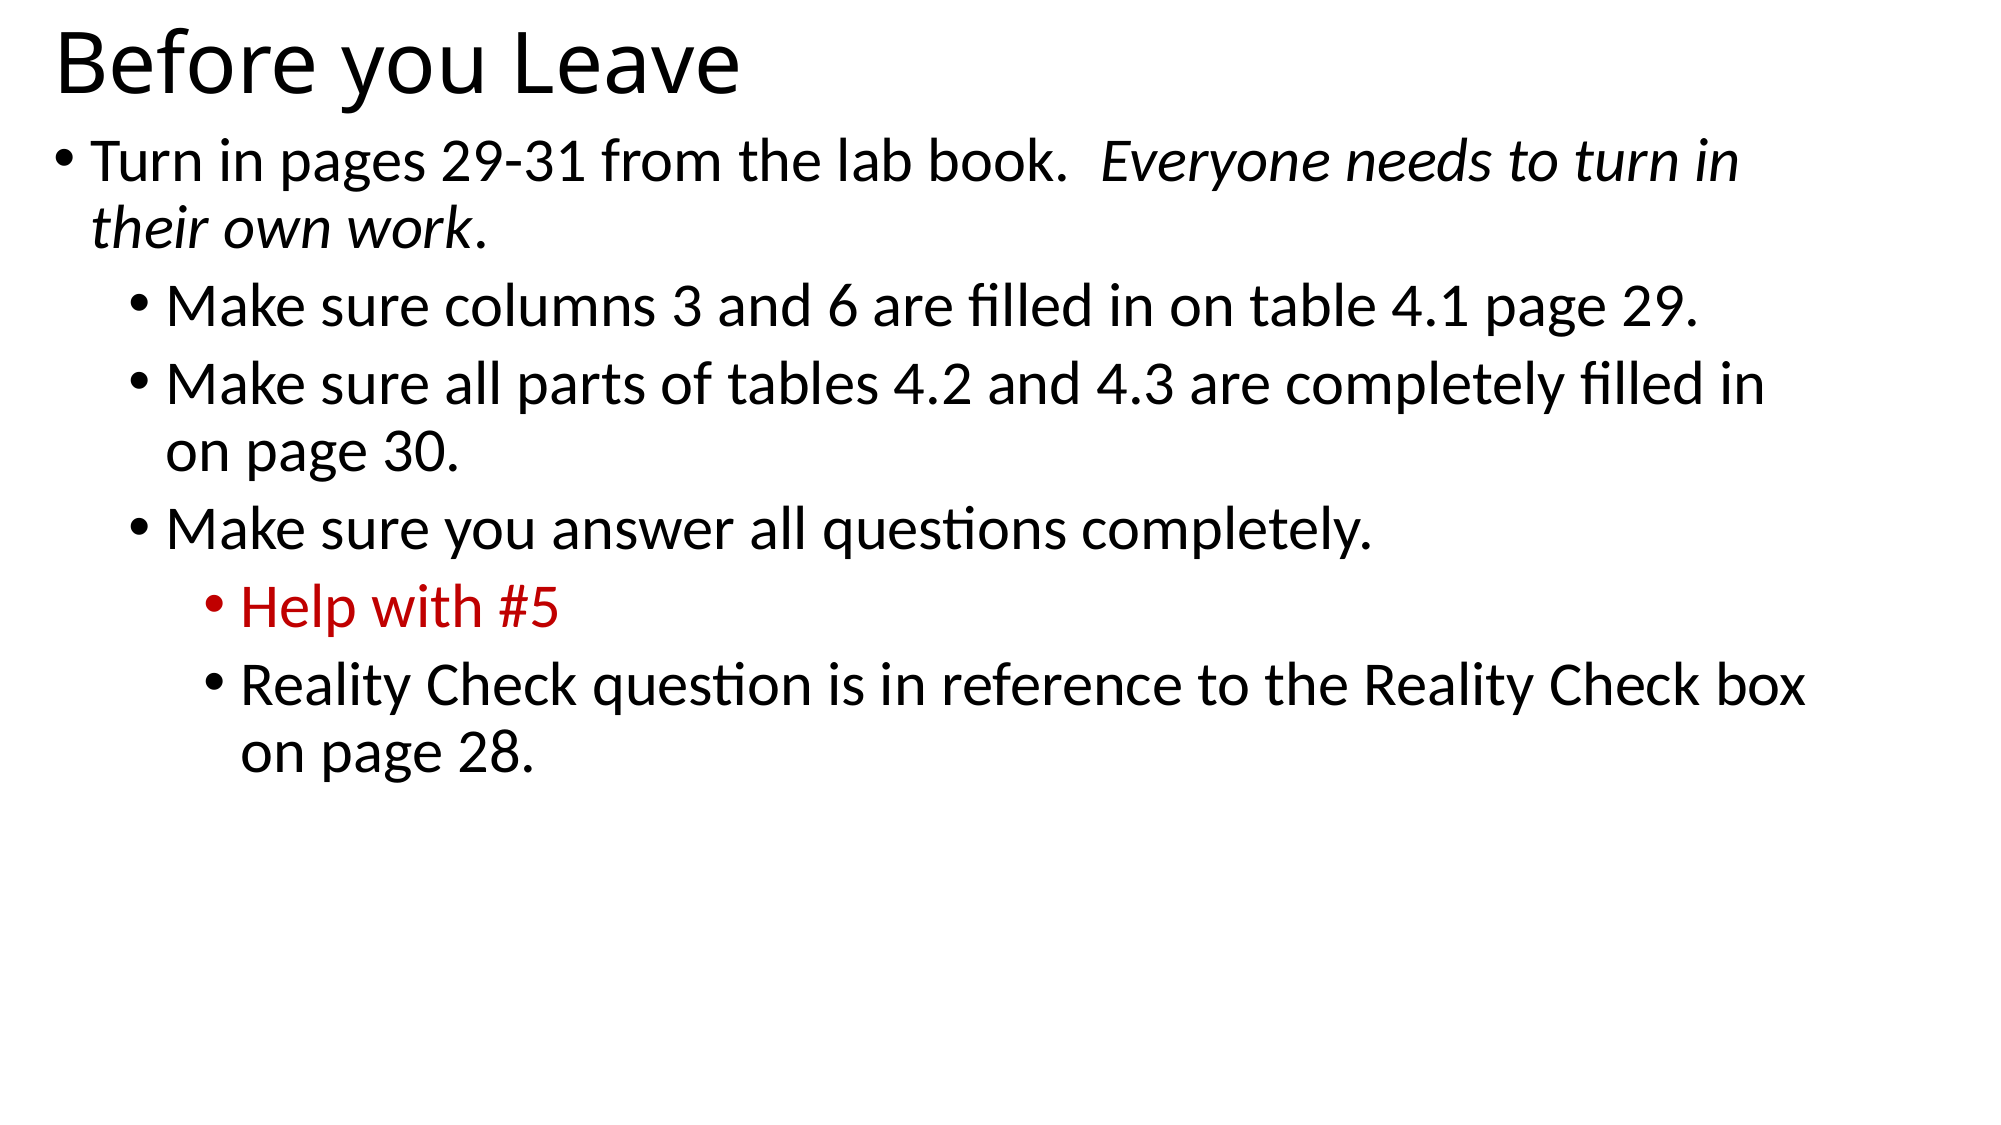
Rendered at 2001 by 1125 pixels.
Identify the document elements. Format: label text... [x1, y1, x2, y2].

list Turn in pages 29-31 from the lab book. Everyone needs to turn in their own work. Make sure columns 3 and 6 are filled in on table 4.1 page 29. Make sure all parts of tables 4.2 and 4.3 are completely filled in on page 30. Make sure you answer all questions completely. Help with #5 Reality Check question is in reference to the Reality Check box on page 28. [38, 119, 1863, 1014]
title Before you Leave [38, 12, 1884, 120]
